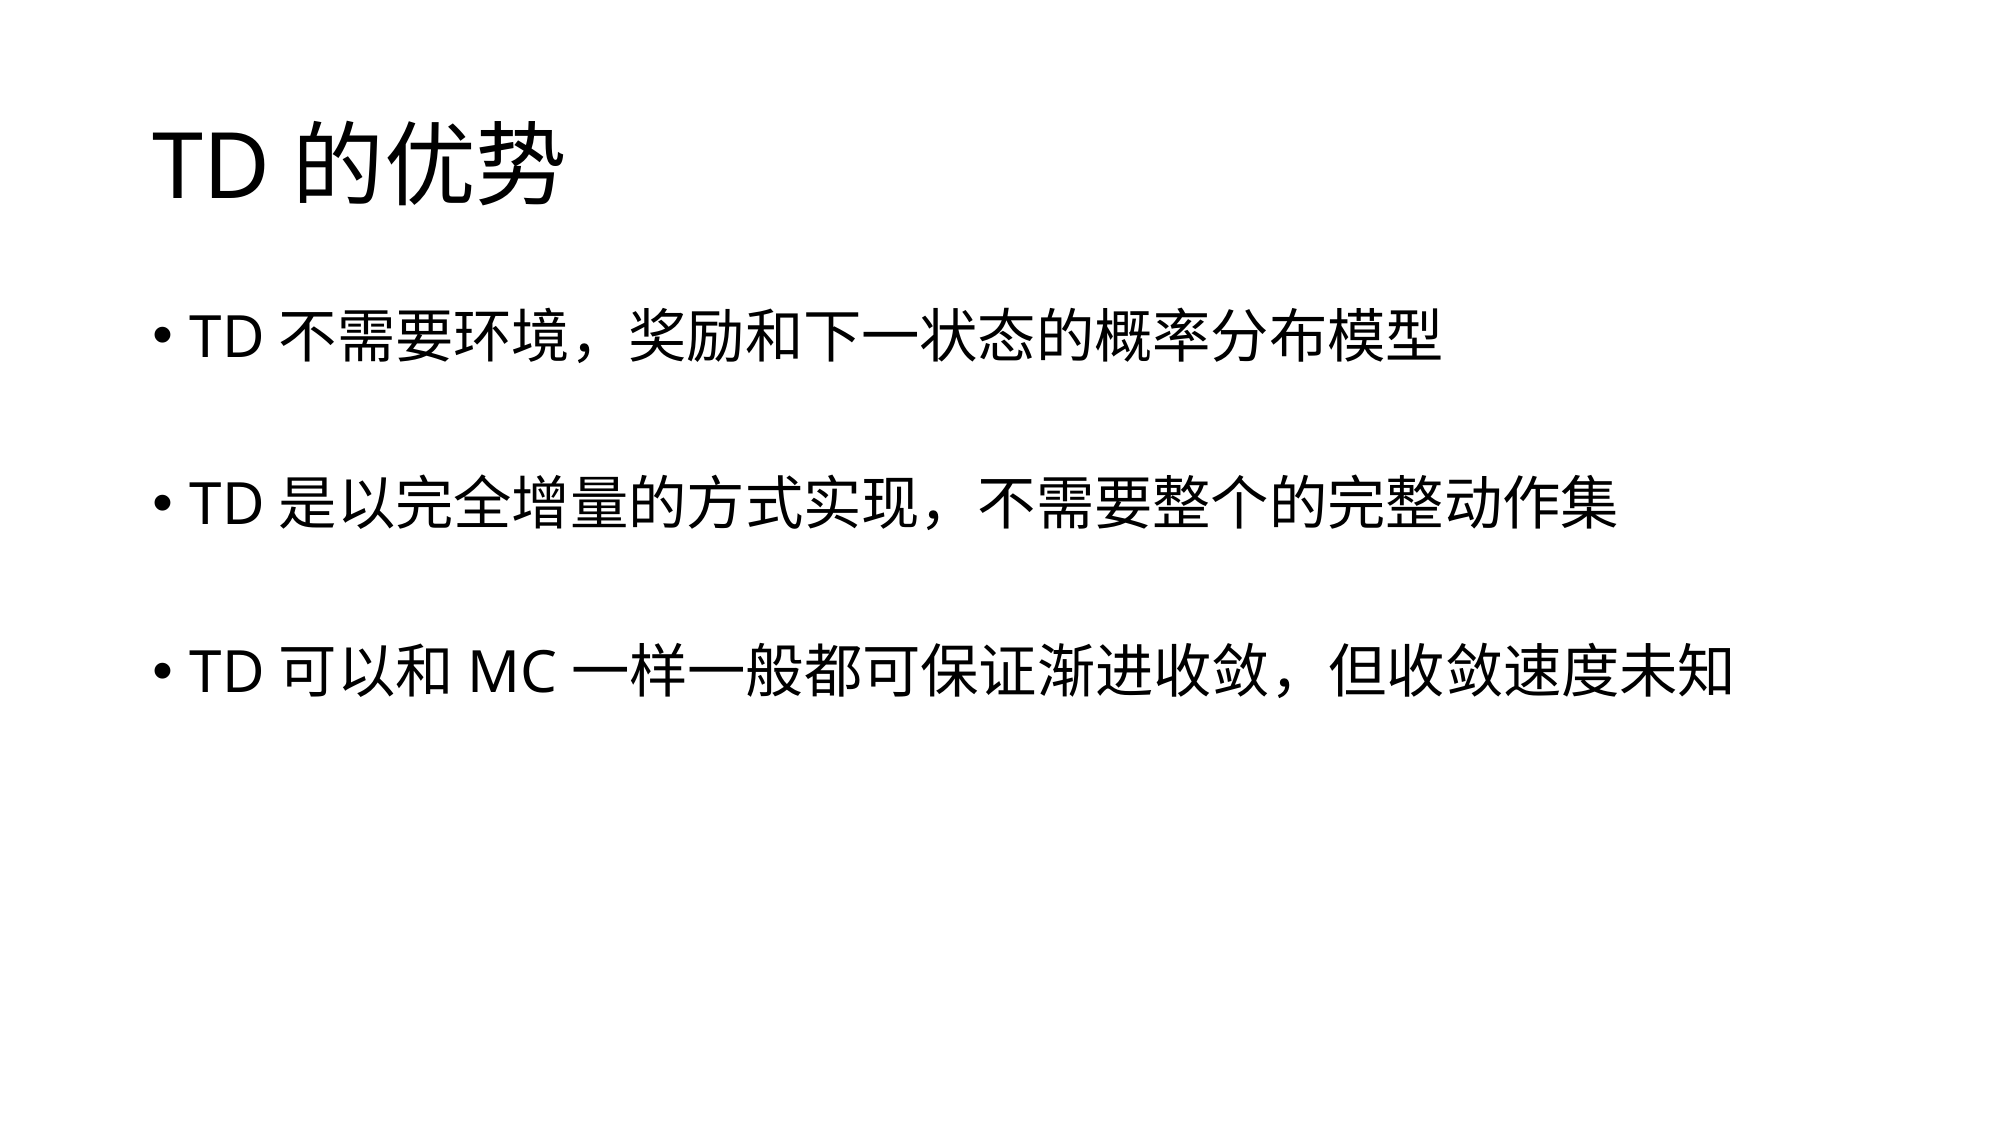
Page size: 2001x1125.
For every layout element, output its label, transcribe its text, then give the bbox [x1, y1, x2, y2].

title TD的优势 [137, 59, 1863, 278]
list TD不需要环境，奖励和下一状态的概率分布模型 TD是以完全增量的方式实现，不需要整个的完整动作集 TD可以和MC一样一般都可保证渐进收敛，但收敛速度未知 [137, 299, 1863, 1014]
text_box [19, 289, 262, 376]
